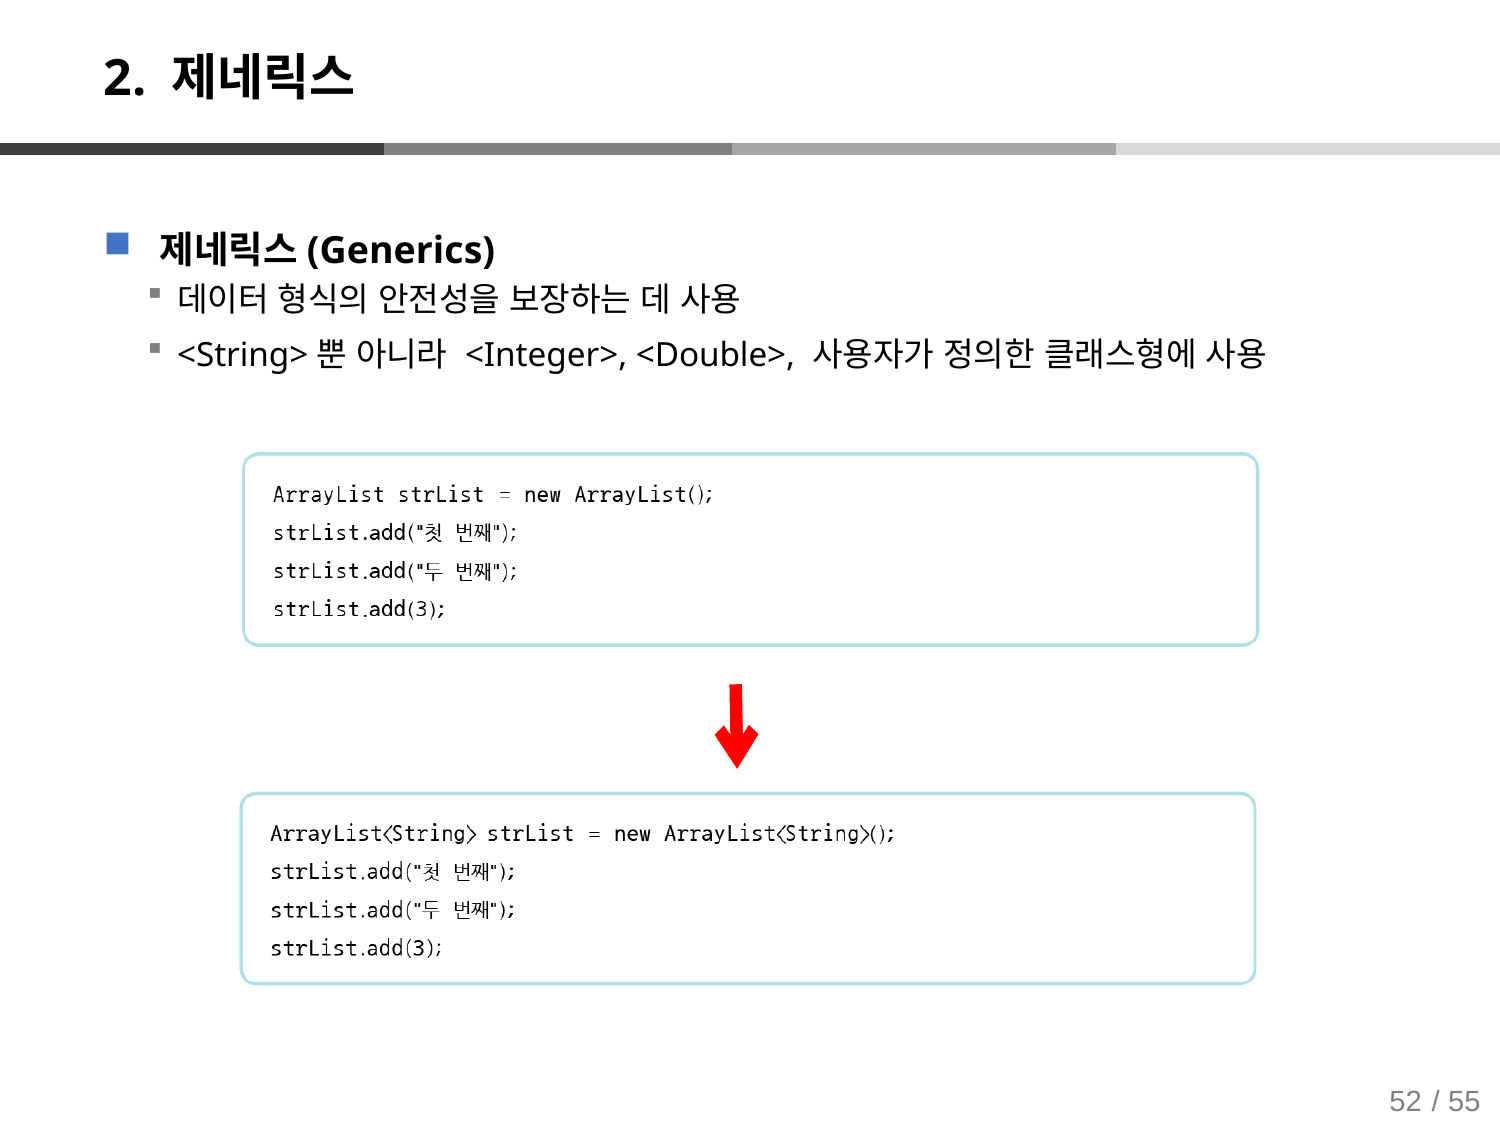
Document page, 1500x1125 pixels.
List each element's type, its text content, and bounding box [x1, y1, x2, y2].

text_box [232, 445, 1268, 994]
title 2. 제네릭스 [88, 30, 1211, 121]
list 제네릭스(Generics) 데이터 형식의 안전성을 보장하는 데 사용 <String>뿐 아니라 <Integer>, <Double>, 사용자가 정의한 클래스형에 사용 [88, 196, 1436, 1083]
